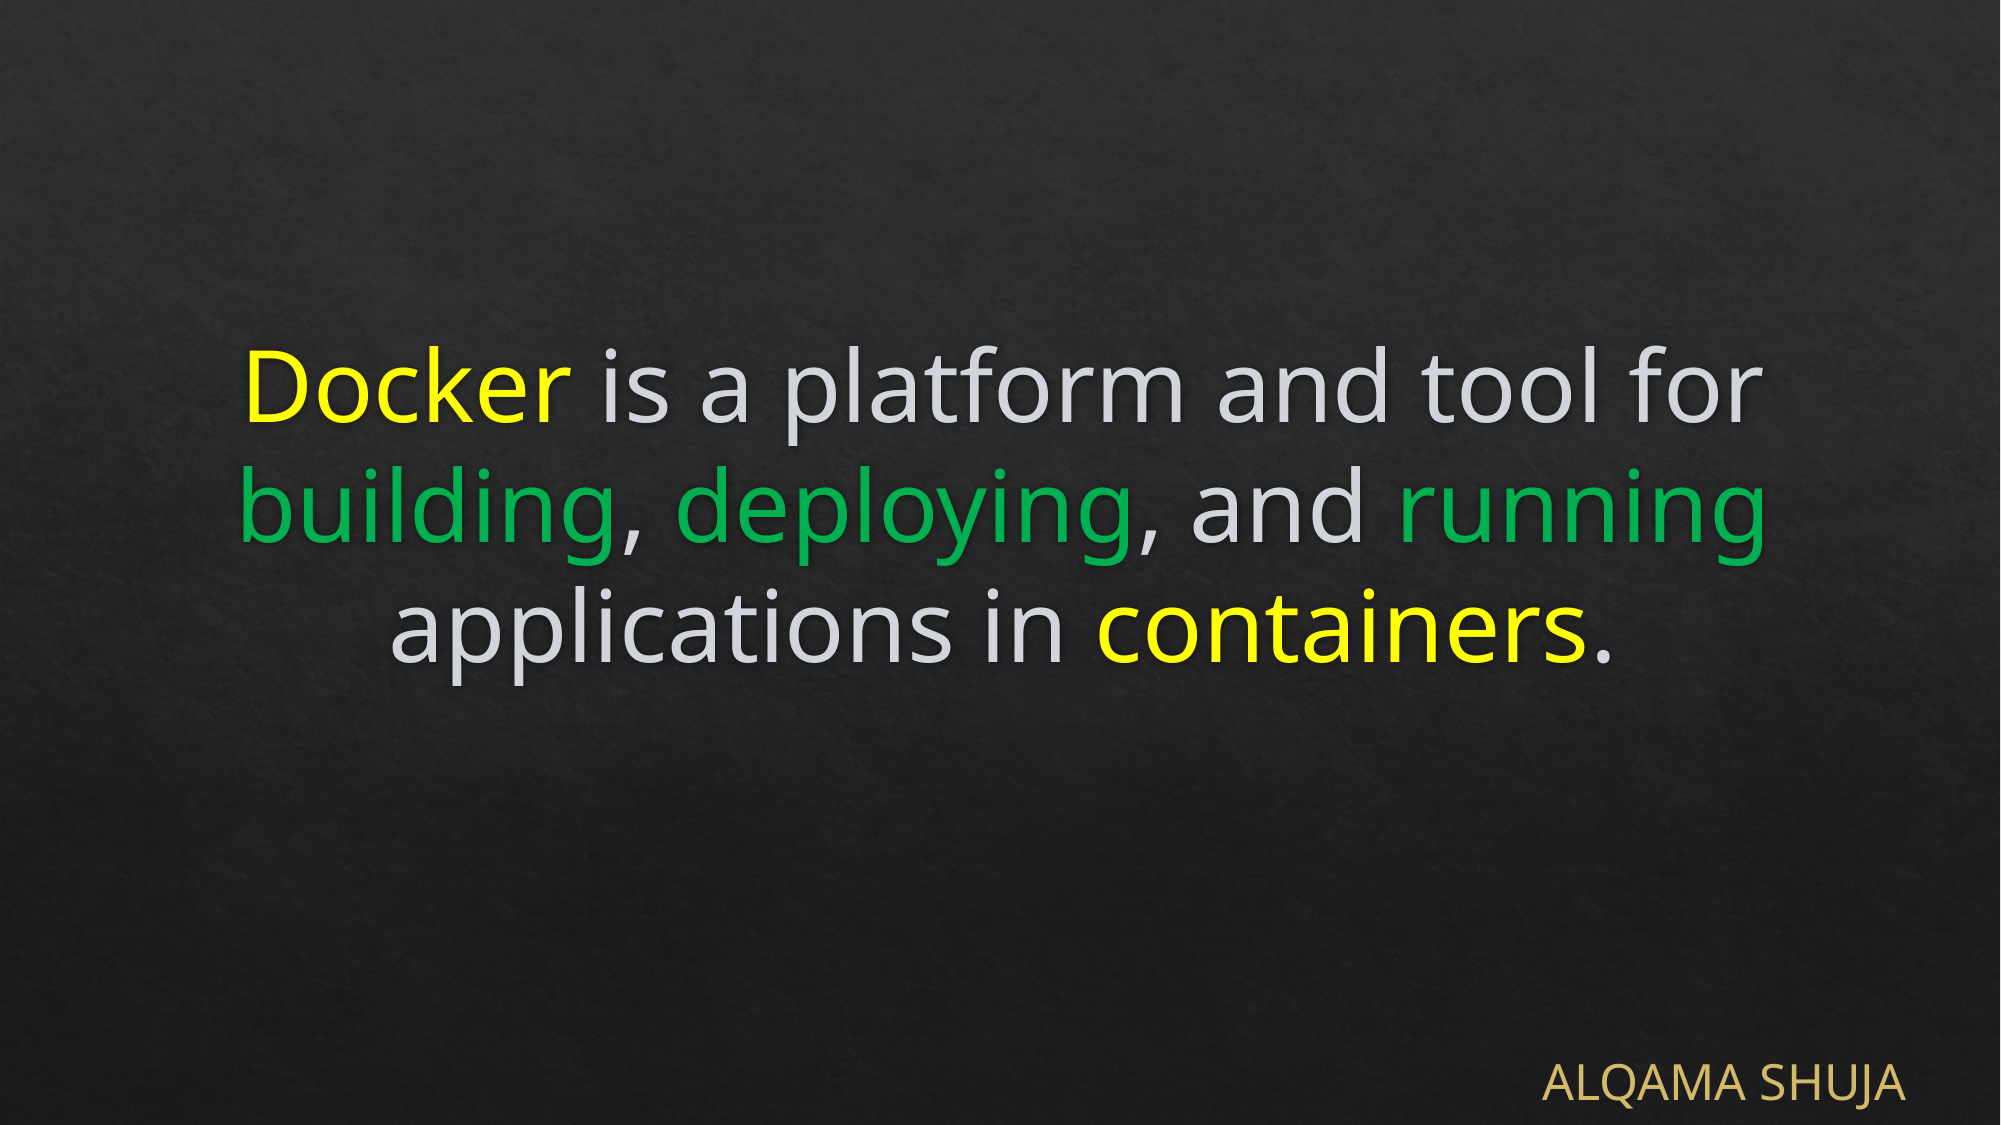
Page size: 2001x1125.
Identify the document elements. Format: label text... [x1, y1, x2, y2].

list Docker is a platform and tool for building, deploying, and running applications in containers. [150, 315, 1850, 810]
